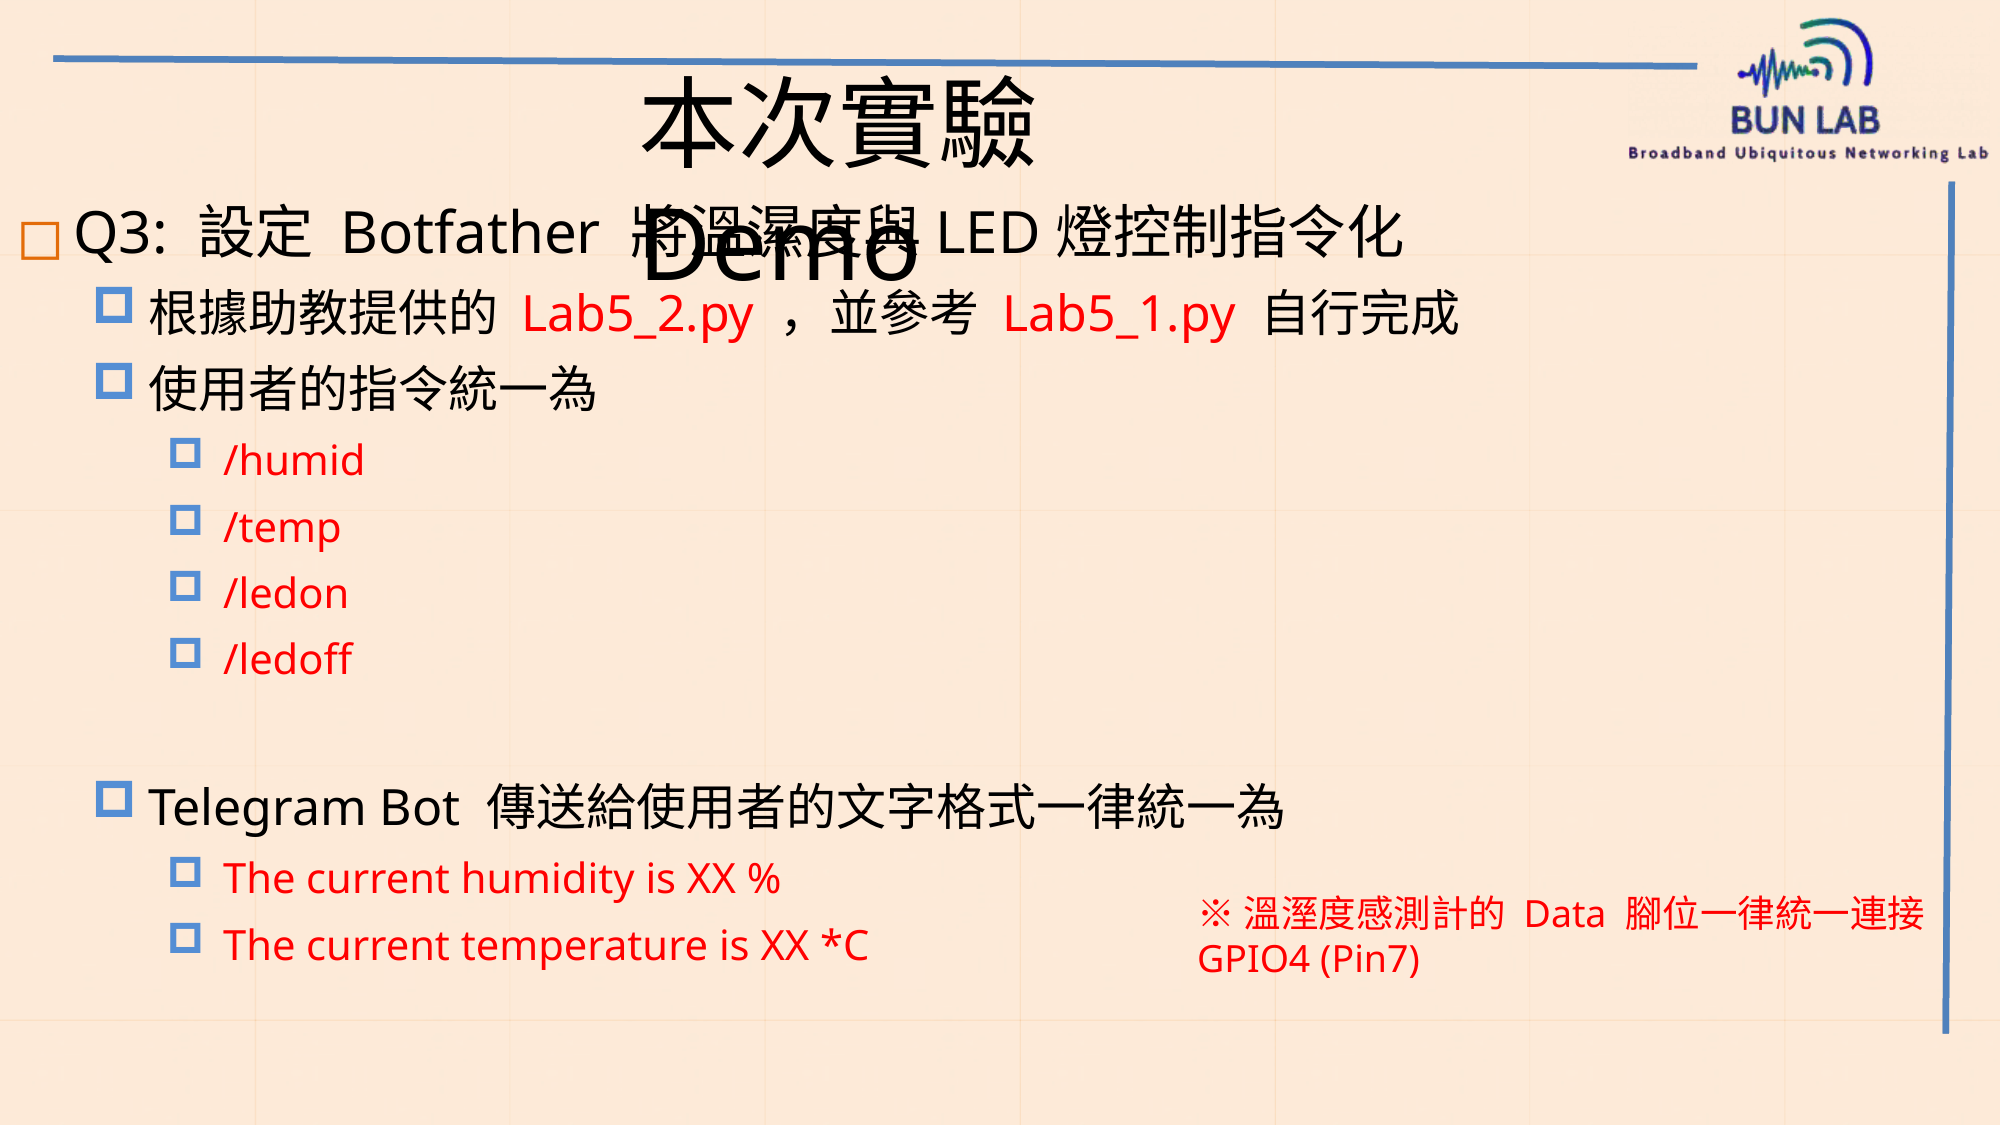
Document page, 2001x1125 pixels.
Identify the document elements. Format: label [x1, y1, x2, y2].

text_box [0, 0, 2000, 1125]
